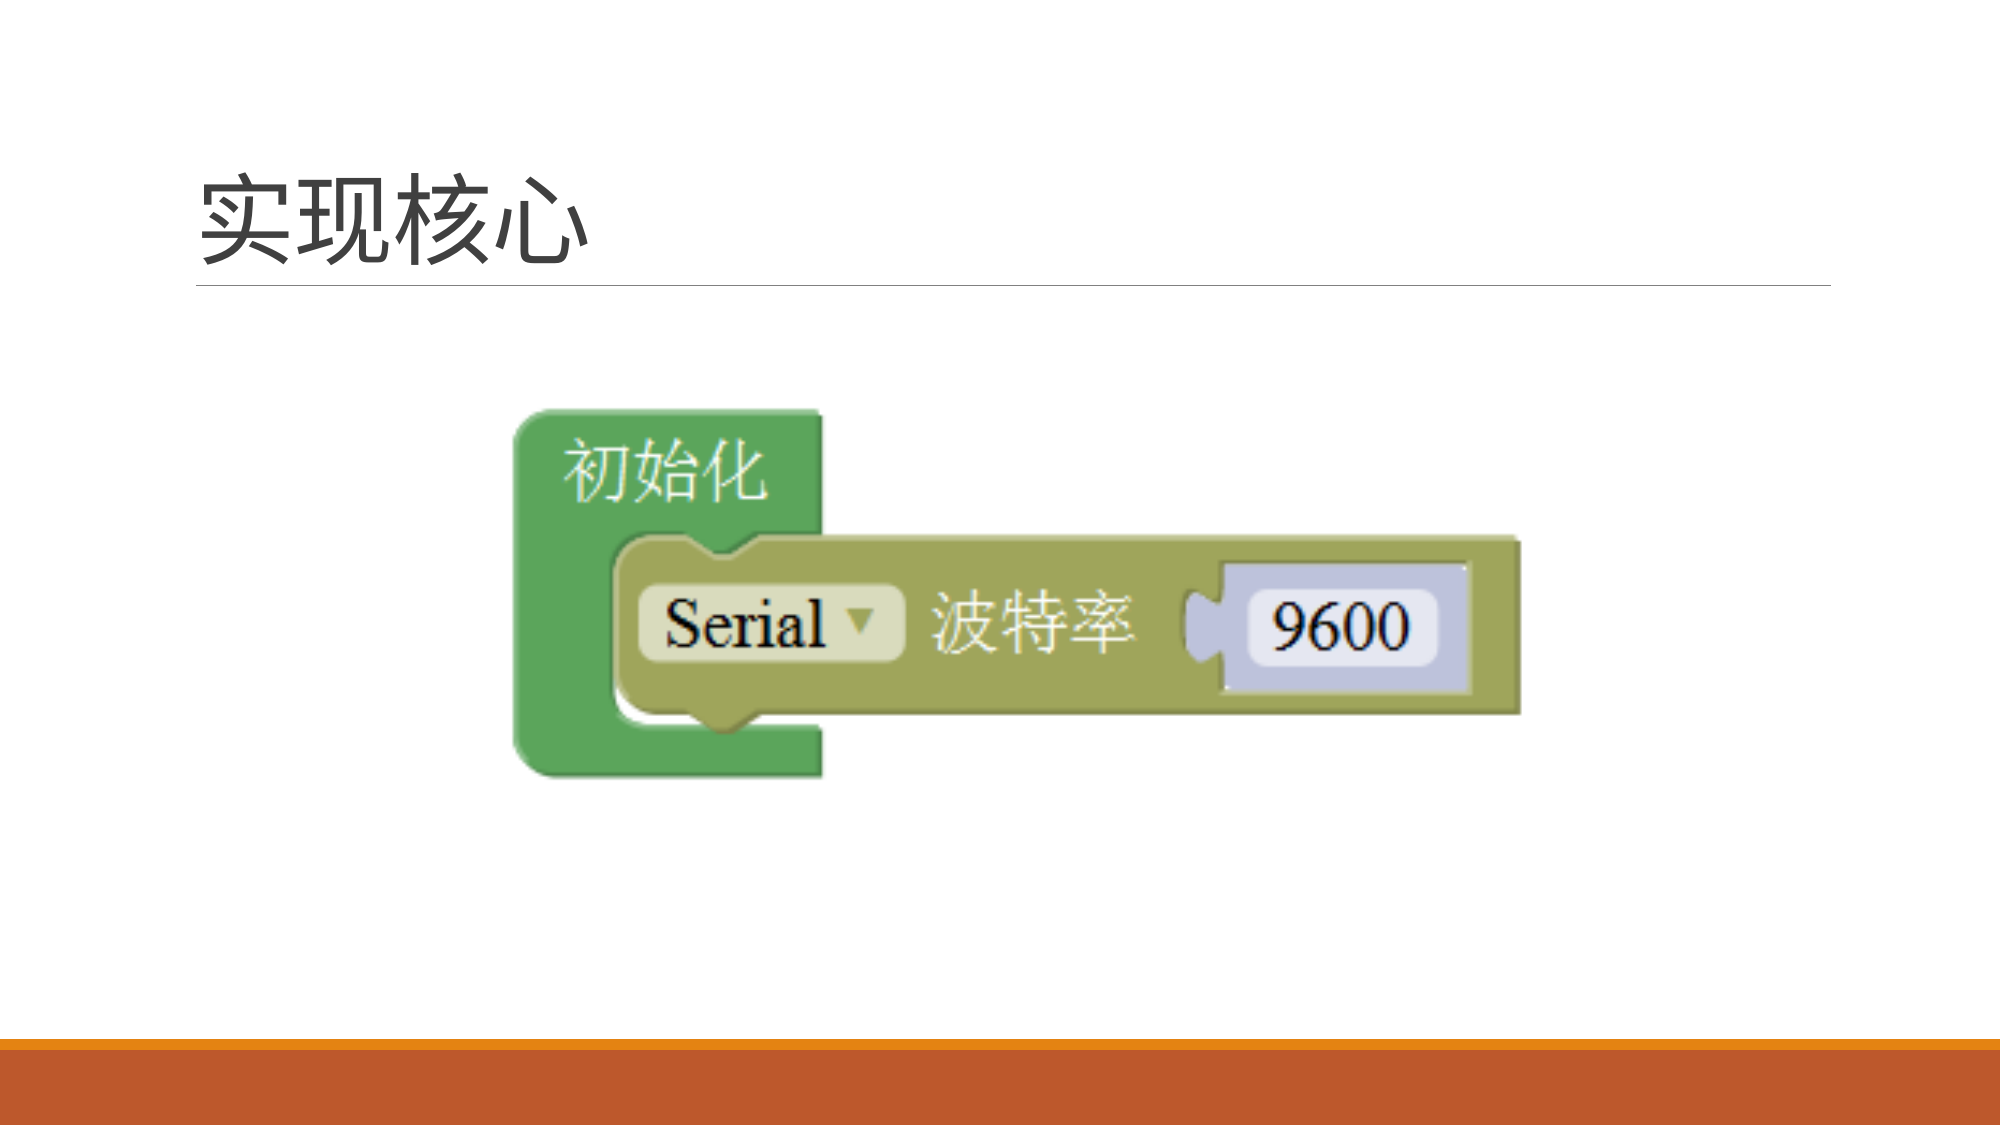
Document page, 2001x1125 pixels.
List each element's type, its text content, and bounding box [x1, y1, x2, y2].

title 实现核心 [180, 47, 1830, 285]
picture [440, 365, 1683, 836]
